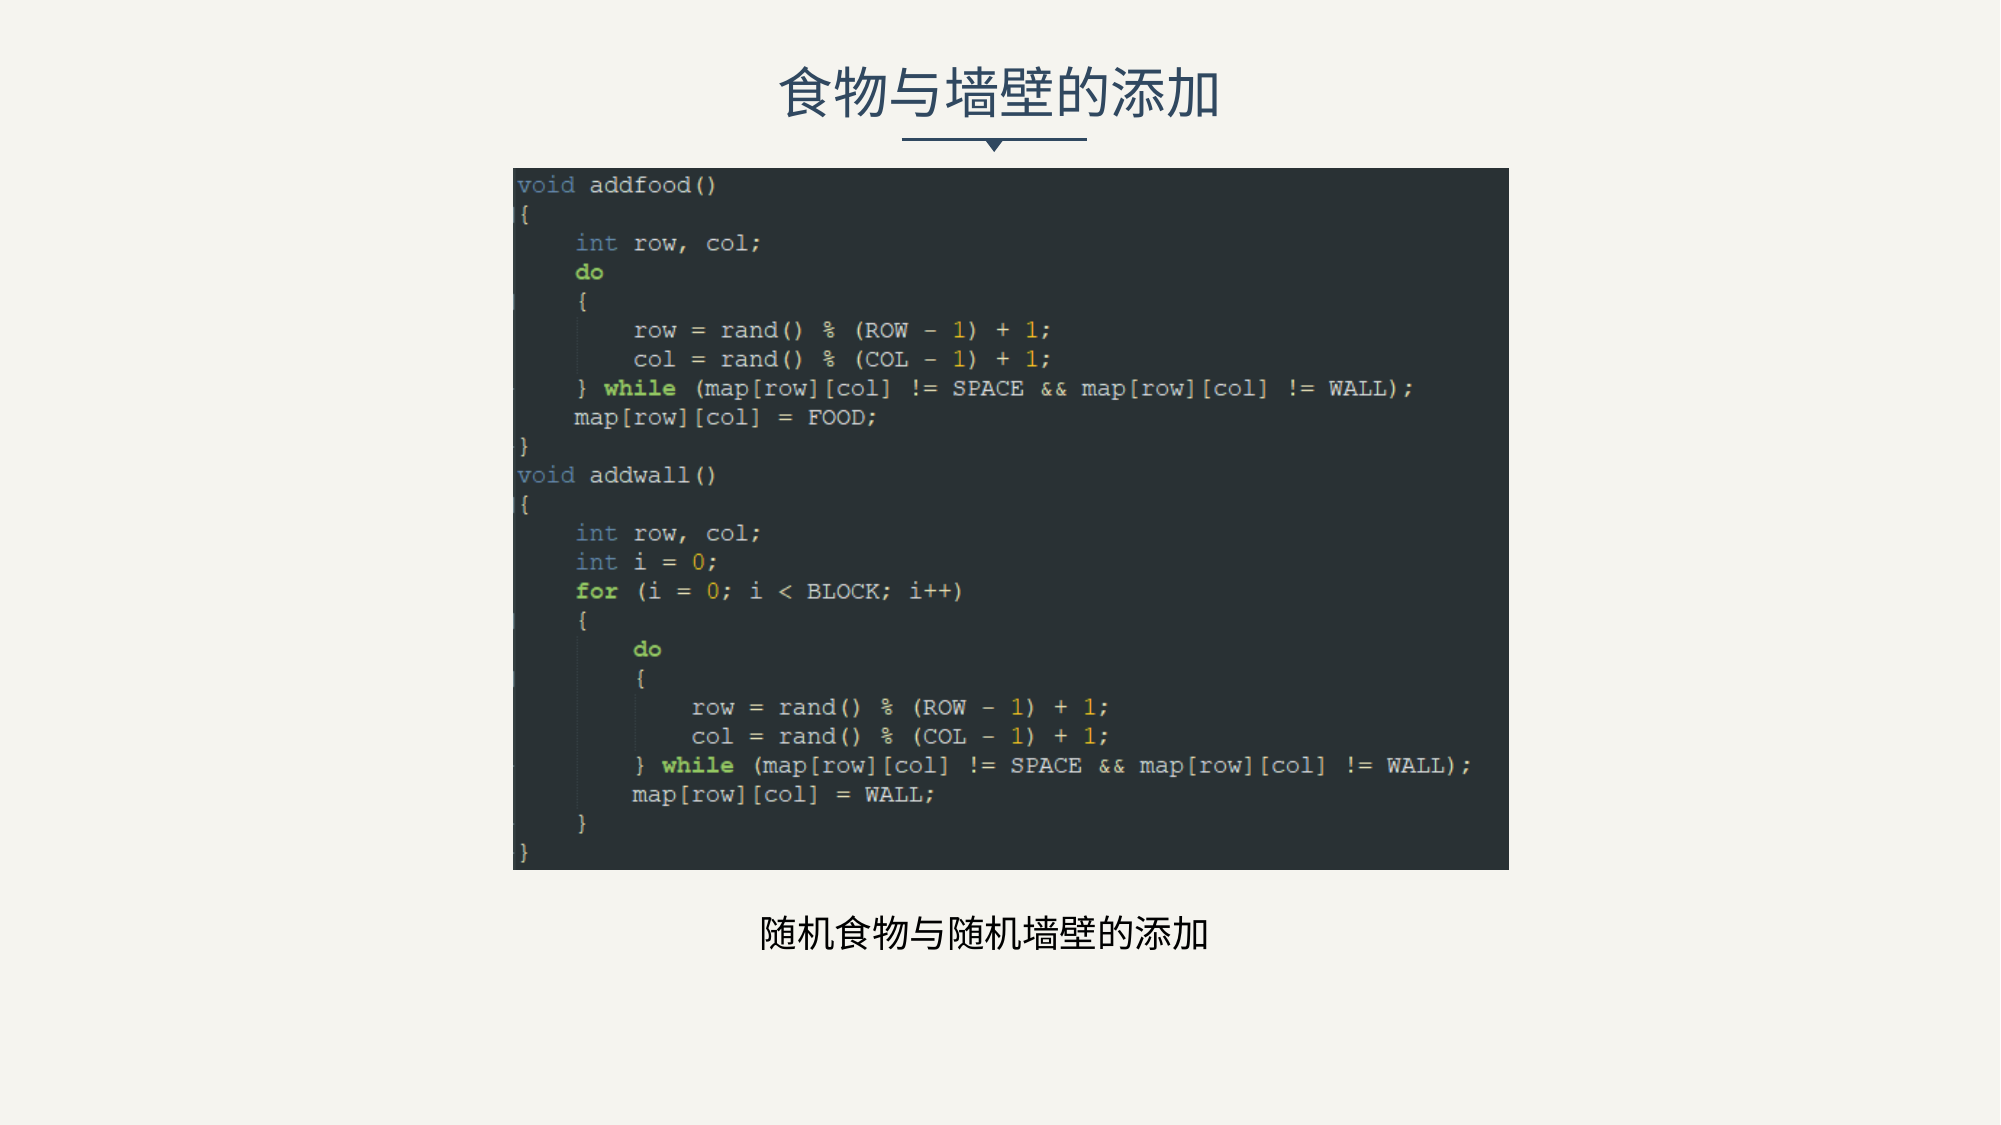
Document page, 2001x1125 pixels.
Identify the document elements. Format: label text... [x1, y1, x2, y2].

picture [513, 168, 1509, 870]
text_box 随机食物与随机墙壁的添加 [745, 902, 1255, 962]
text_box 食物与墙壁的添加 [763, 50, 1237, 132]
